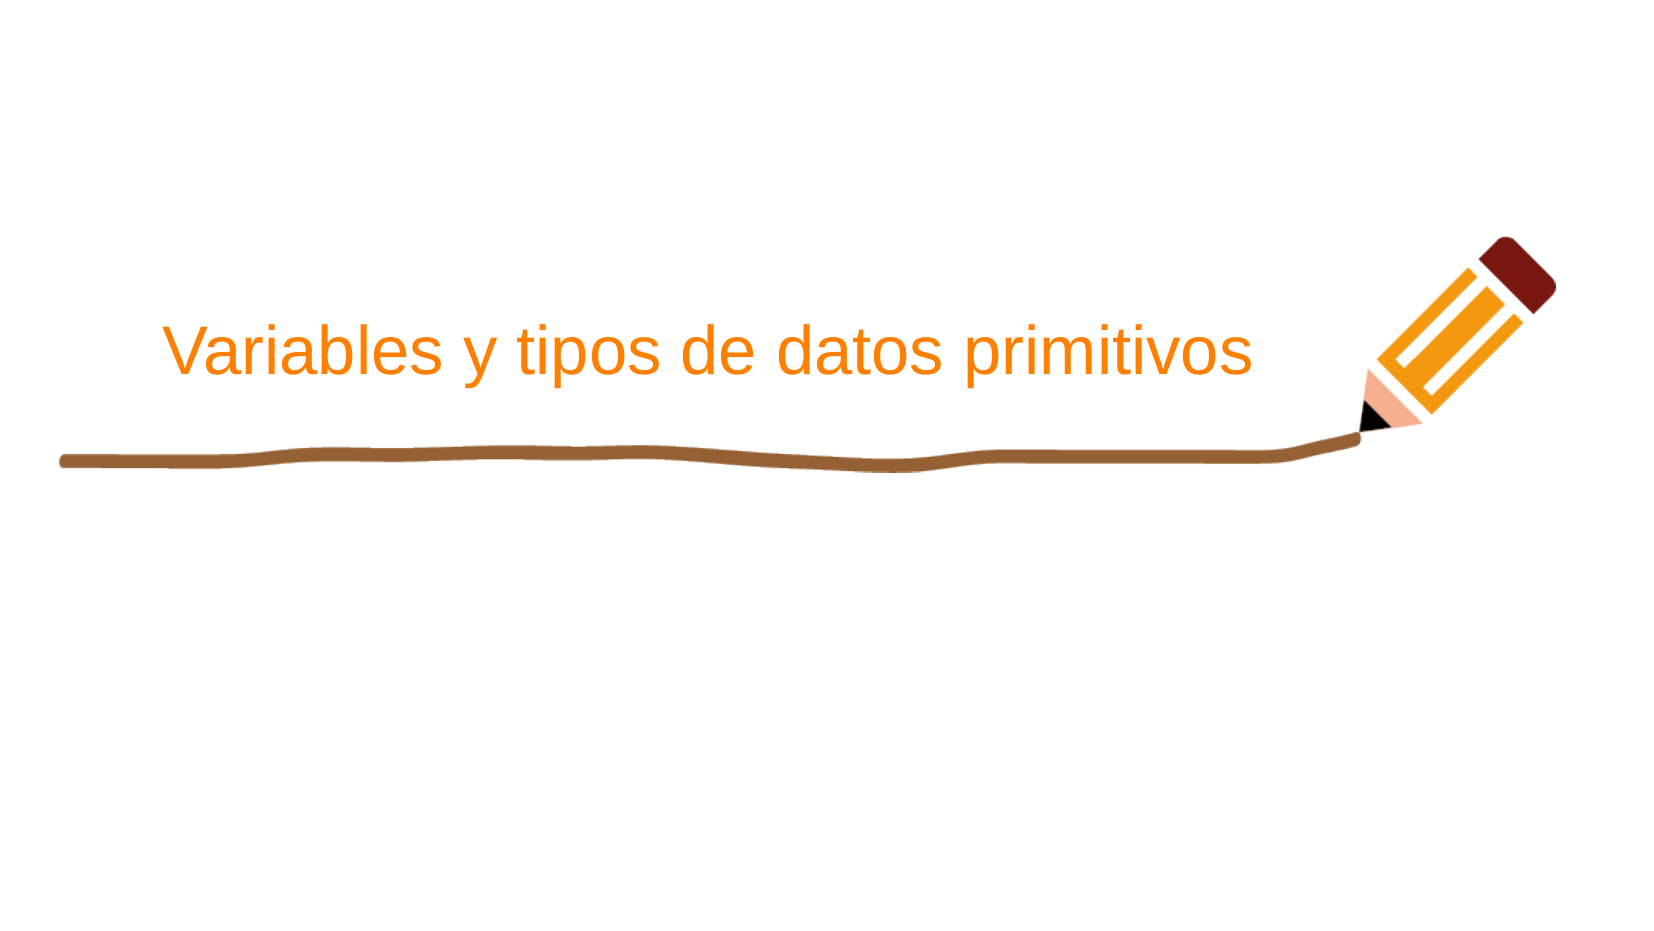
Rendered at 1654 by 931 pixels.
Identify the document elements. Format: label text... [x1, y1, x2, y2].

title Variables y tipos de datos primitivos [88, 265, 1329, 428]
picture [59, 236, 1556, 473]
